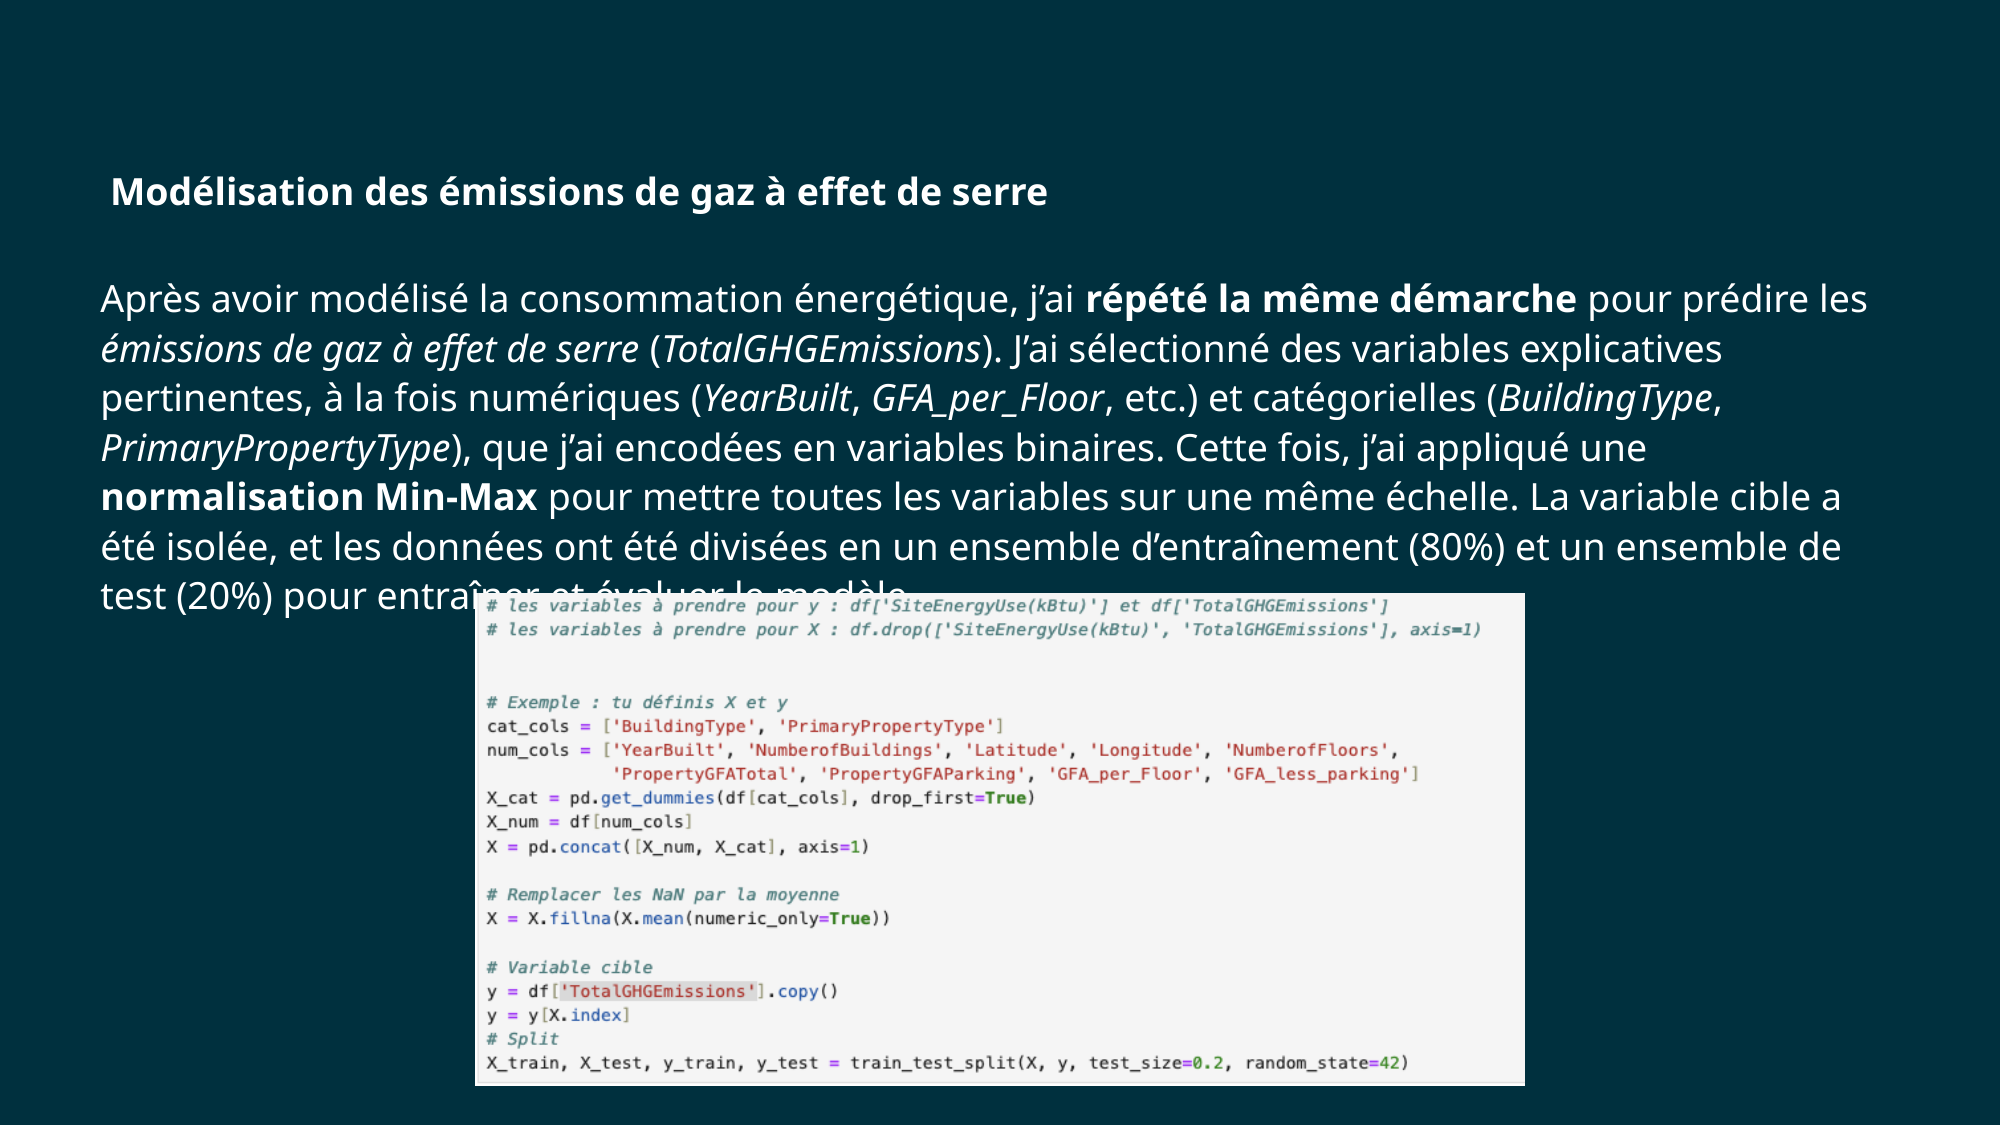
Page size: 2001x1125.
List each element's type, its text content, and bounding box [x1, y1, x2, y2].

picture [286, 606, 300, 617]
title Modélisation des émissions de gaz à effet de serre [85, 160, 1916, 263]
picture [474, 592, 1524, 1085]
list Après avoir modélisé la consommation énergétique, j’ai répété la même démarche pour prédire les émissions de gaz à effet de serre (TotalGHGEmissions). J’ai sélectionné des variables explicatives pertinentes, à la fois numériques (YearBuilt, GFA_per_Floor, etc.) et catégorielles (BuildingType, PrimaryPropertyType), que j’ai encodées en variables binaires. Cette fois, j’ai appliqué une normalisation Min-Max pour mettre toutes les variables sur une même échelle. La variable cible a été isolée, et les données ont été divisées en un ensemble d’entraînement (80%) et un ensemble de test (20%) pour entraîner et évaluer le modèle. [85, 263, 1916, 606]
